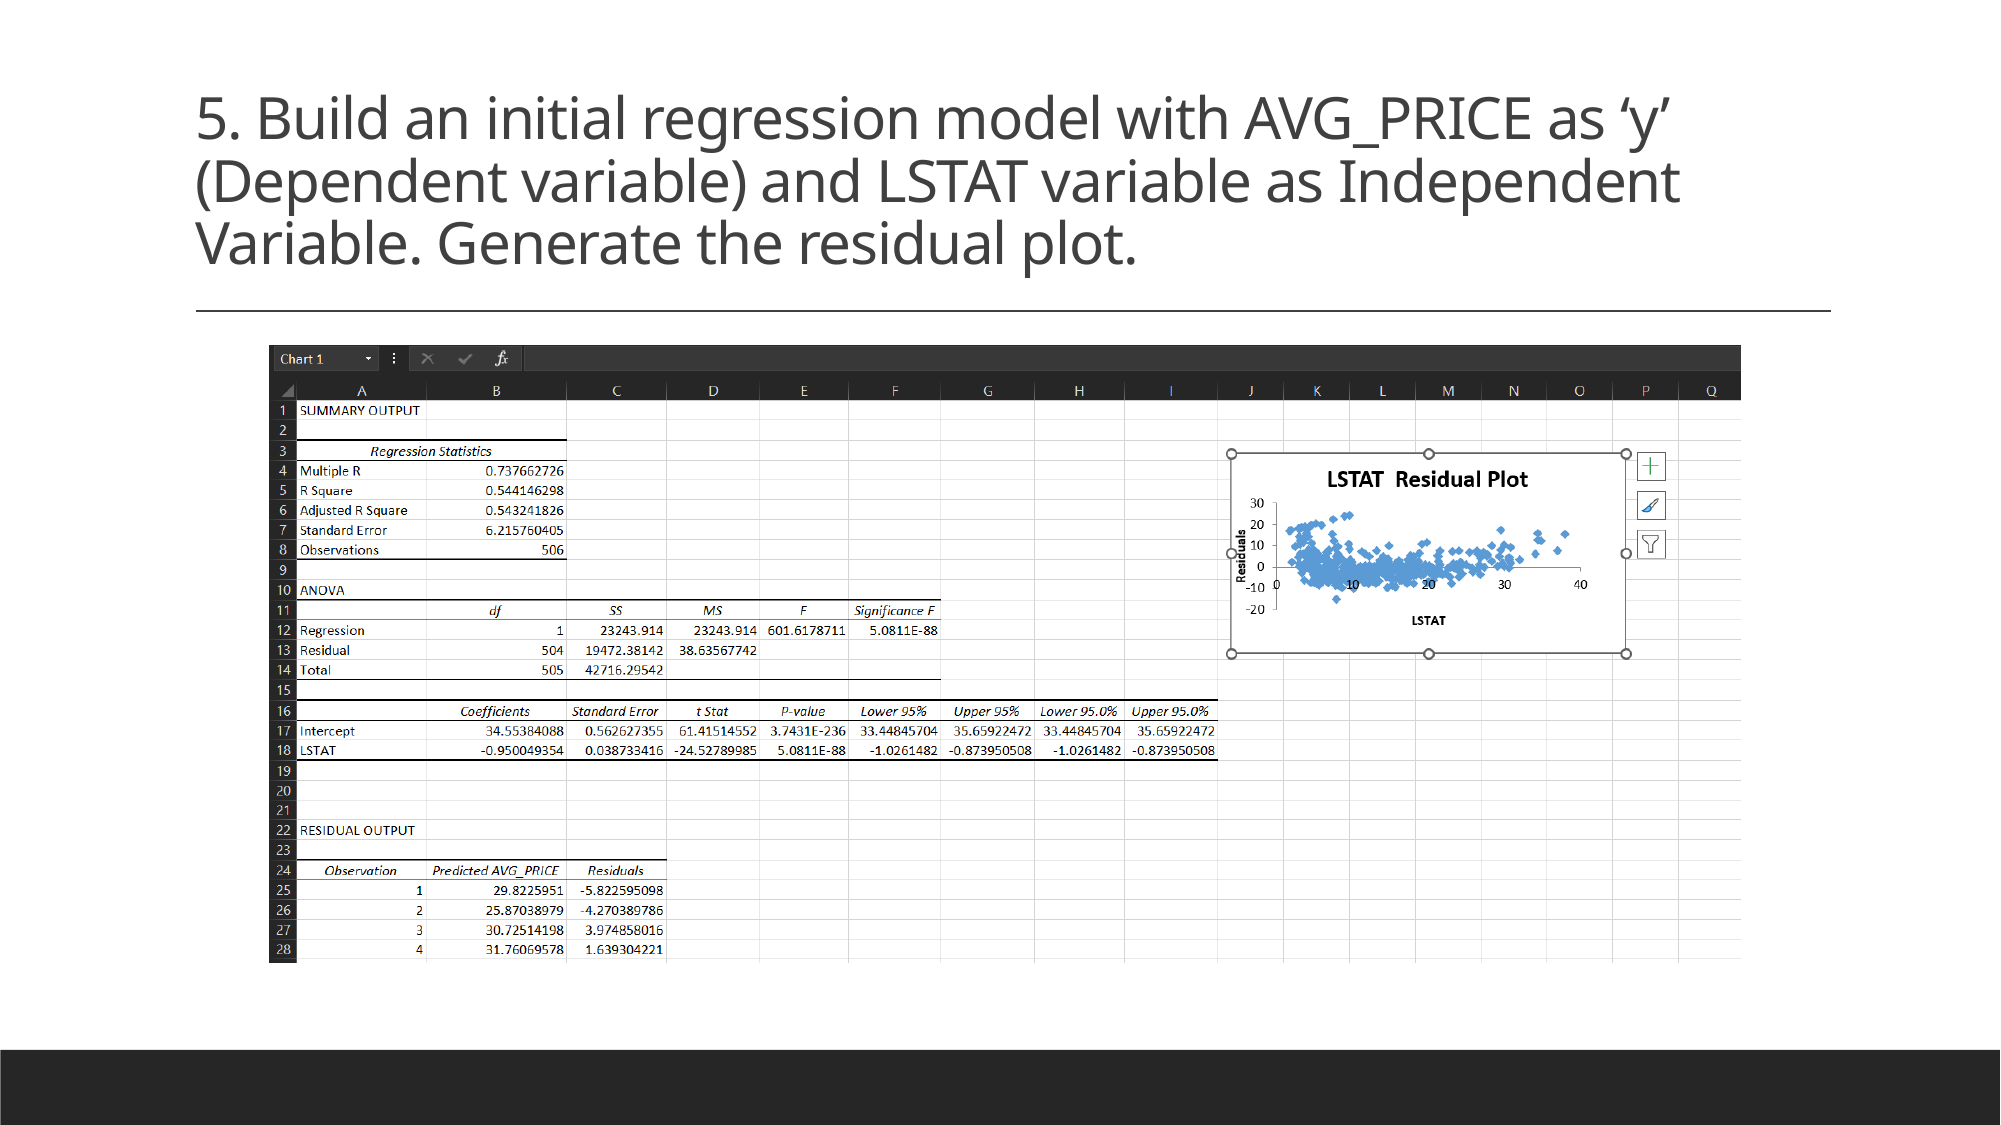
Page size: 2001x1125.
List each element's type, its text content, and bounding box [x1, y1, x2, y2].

title 5. Build an initial regression model with AVG_PRICE as ‘y’ (Dependent variable) and LSTAT variable as Independent Variable. Generate the residual plot. [180, 47, 1830, 285]
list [269, 345, 1741, 964]
